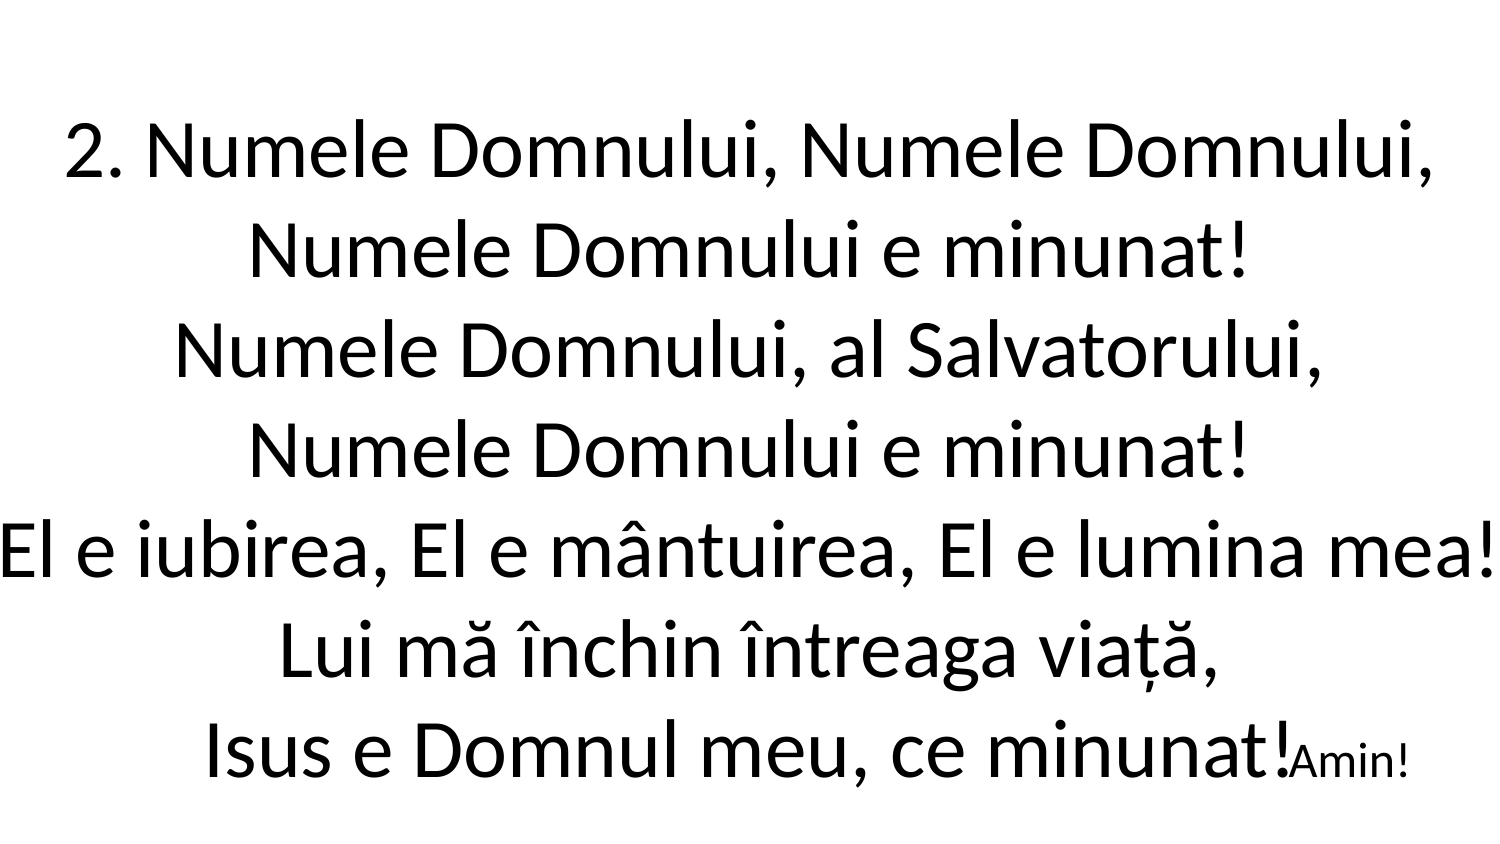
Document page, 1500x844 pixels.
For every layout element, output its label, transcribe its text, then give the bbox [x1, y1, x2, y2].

text_box 2. Numele Domnului, Numele Domnului, Numele Domnului e minunat! Numele Domnului, al Salvatorului, Numele Domnului e minunat! El e iubirea, El e mântuirea, El e lumina mea! Lui mă închin întreaga viață, Isus e Domnul meu, ce minunat! [0, 42, 1500, 802]
text_box Amin! [1273, 674, 1427, 795]
